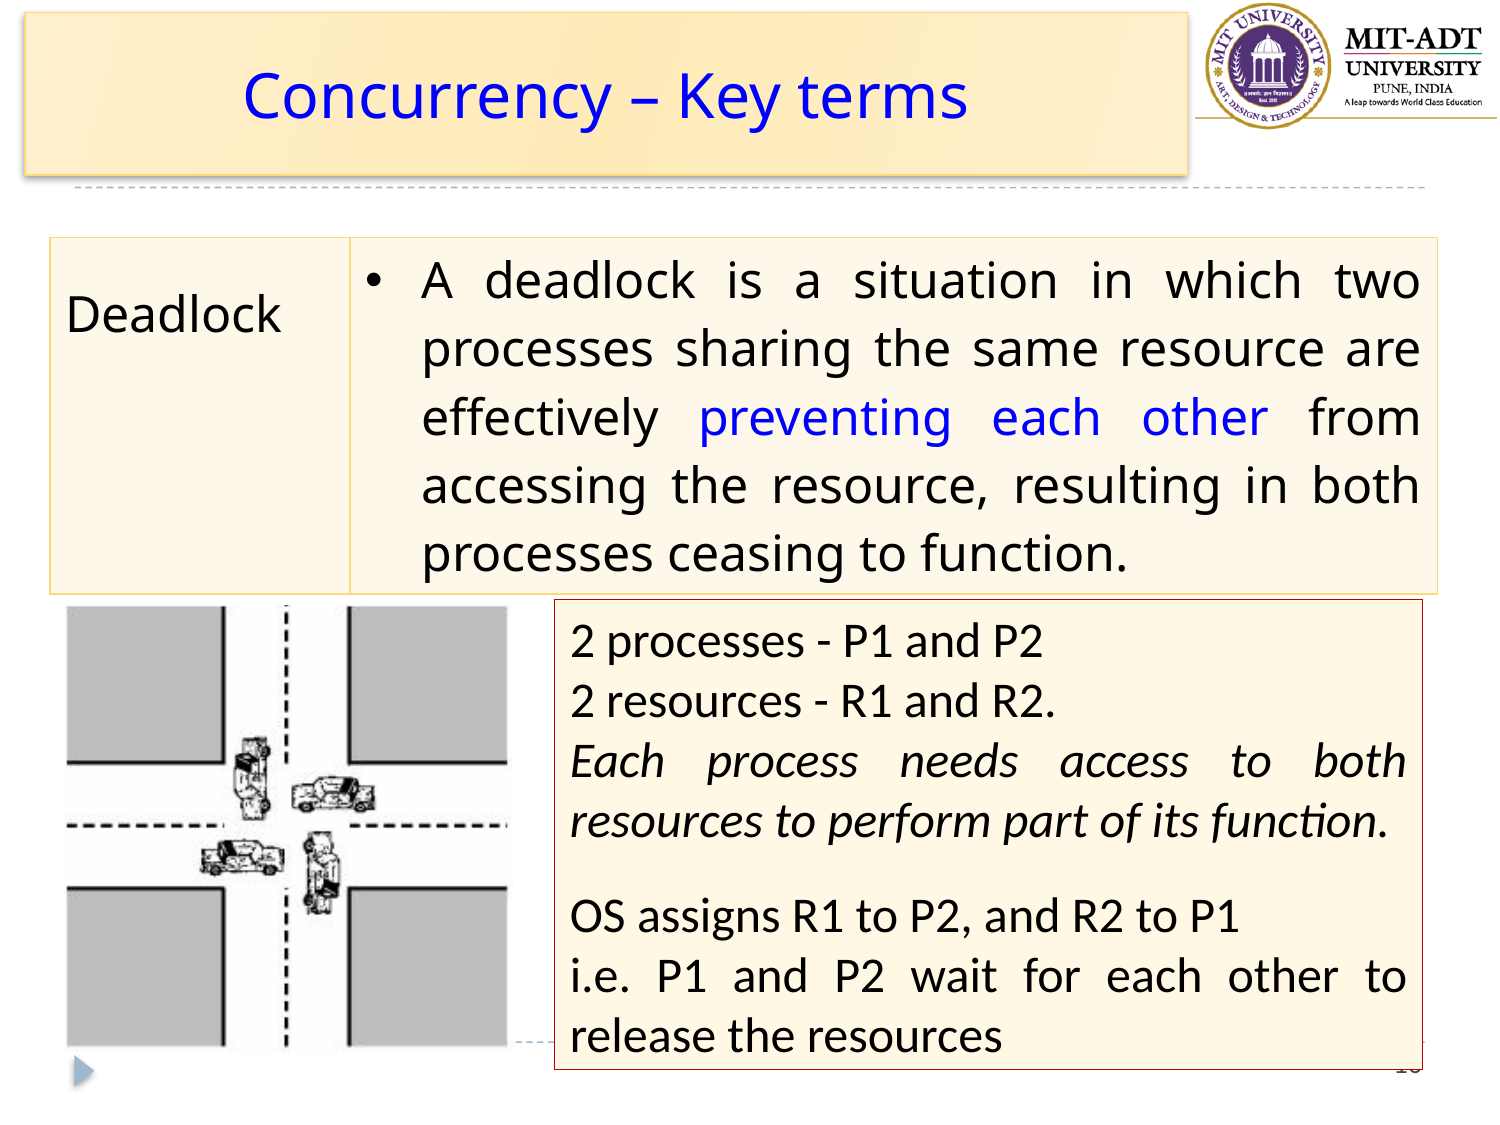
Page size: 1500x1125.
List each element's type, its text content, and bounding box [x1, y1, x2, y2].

table_header Deadlock [51, 238, 349, 593]
picture [1187, 0, 1500, 132]
text_box 2 processes - P1 and P2 2 resources - R1 and R2. Each process needs access to both resources to perform part of its function. OS assigns R1 to P2, and R2 to P1 i.e. P1 and P2 wait for each other to release the resources [554, 599, 1423, 1070]
table_header A deadlock is a situation in which two processes sharing the same resource are effectively preventing each other from accessing the resource, resulting in both processes ceasing to function. [351, 238, 1437, 593]
title Concurrency – Key terms [24, 12, 1188, 176]
slide_number 10 [1112, 1037, 1438, 1098]
picture [62, 605, 513, 1053]
